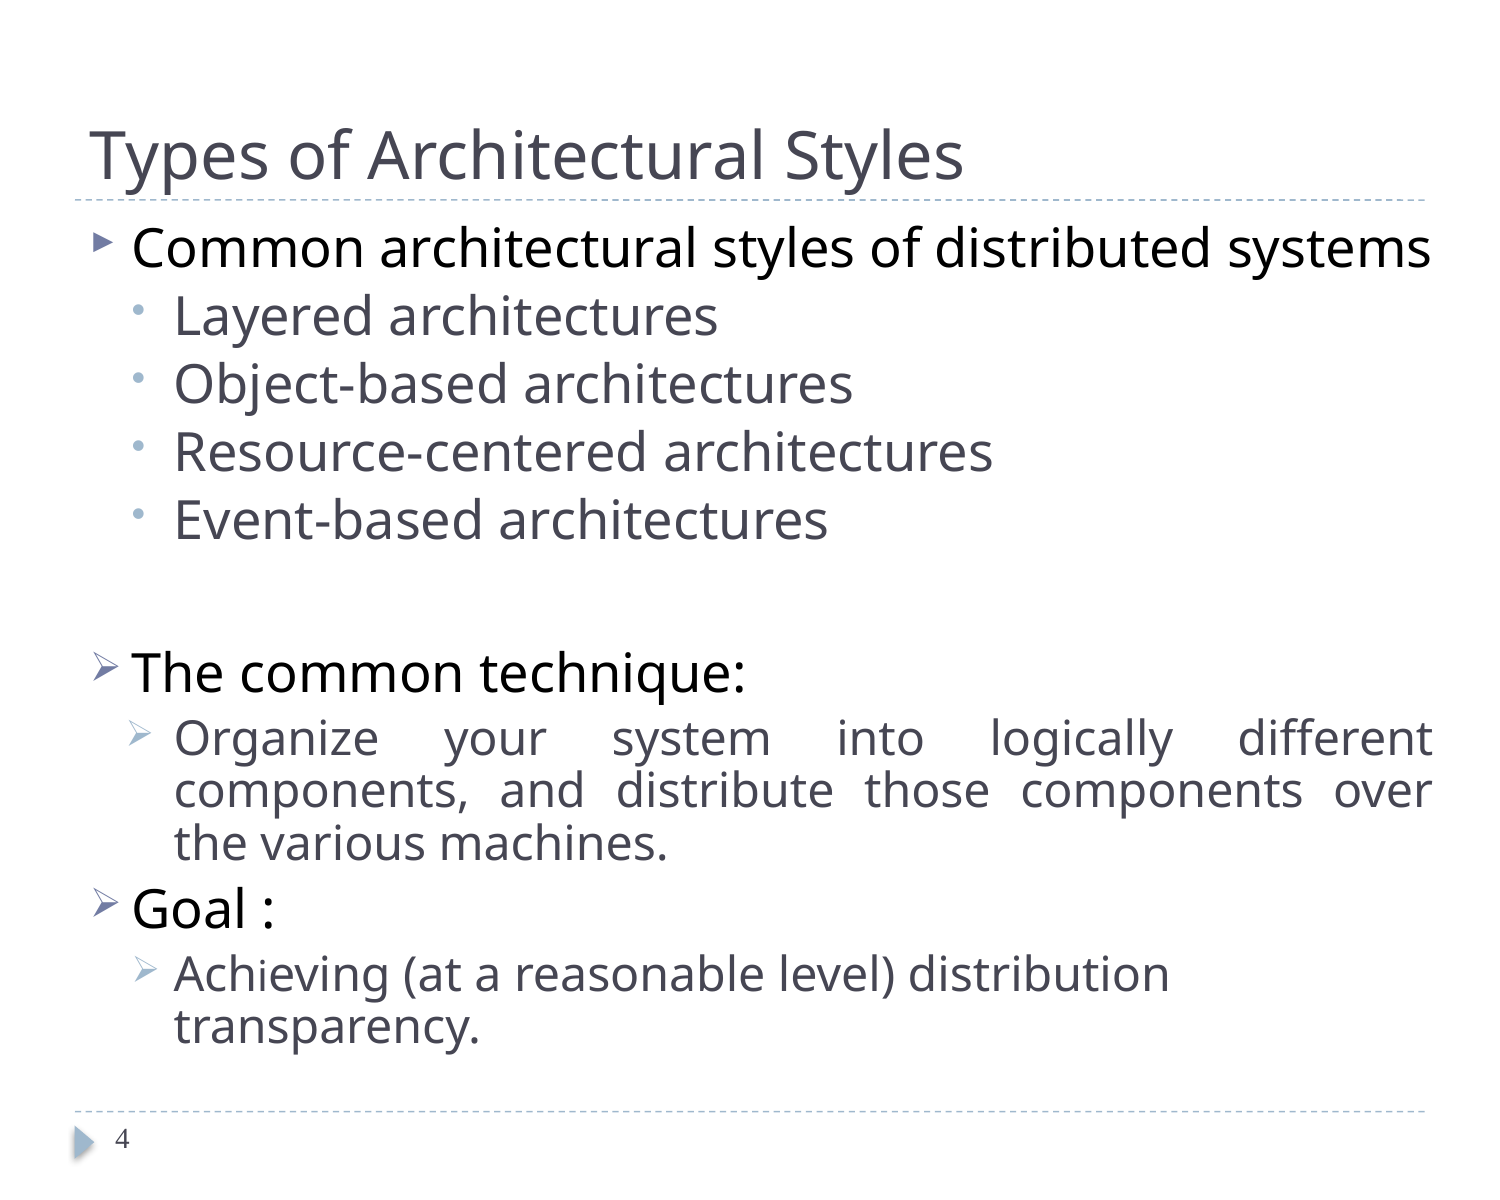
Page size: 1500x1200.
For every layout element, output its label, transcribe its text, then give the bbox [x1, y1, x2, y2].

title Types of Architectural Styles [75, 26, 1425, 200]
slide_number 4 [100, 1112, 426, 1177]
list Common architectural styles of distributed systems Layered architectures Object-based architectures Resource-centered architectures Event-based architectures The common technique: Organize your system into logically different components, and distribute those components over the various machines. Goal : Achieving (at a reasonable level) distribution transparency. [75, 213, 1450, 1078]
